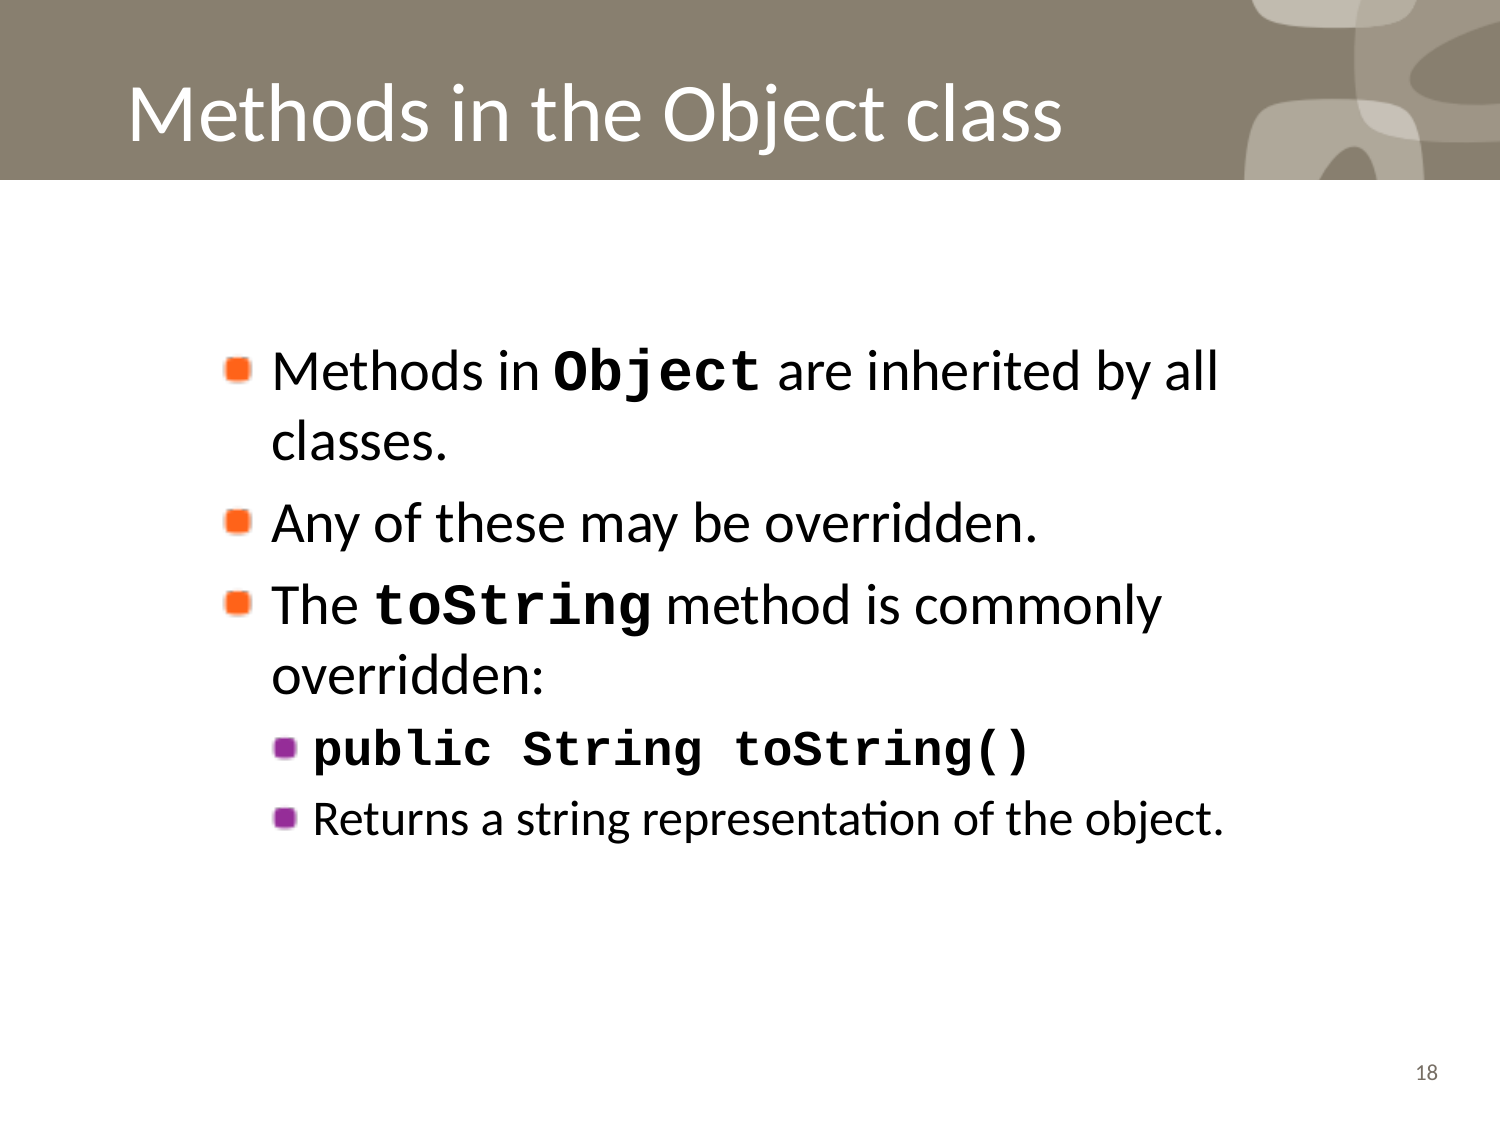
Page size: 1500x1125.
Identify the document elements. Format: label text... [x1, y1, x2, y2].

list Methods in Object are inherited by all classes. Any of these may be overridden. The toString method is commonly overridden: public String toString() Returns a string representation of the object. [200, 324, 1425, 1038]
title Methods in the Object class [111, 48, 1385, 166]
slide_number 18 [1353, 1041, 1454, 1102]
